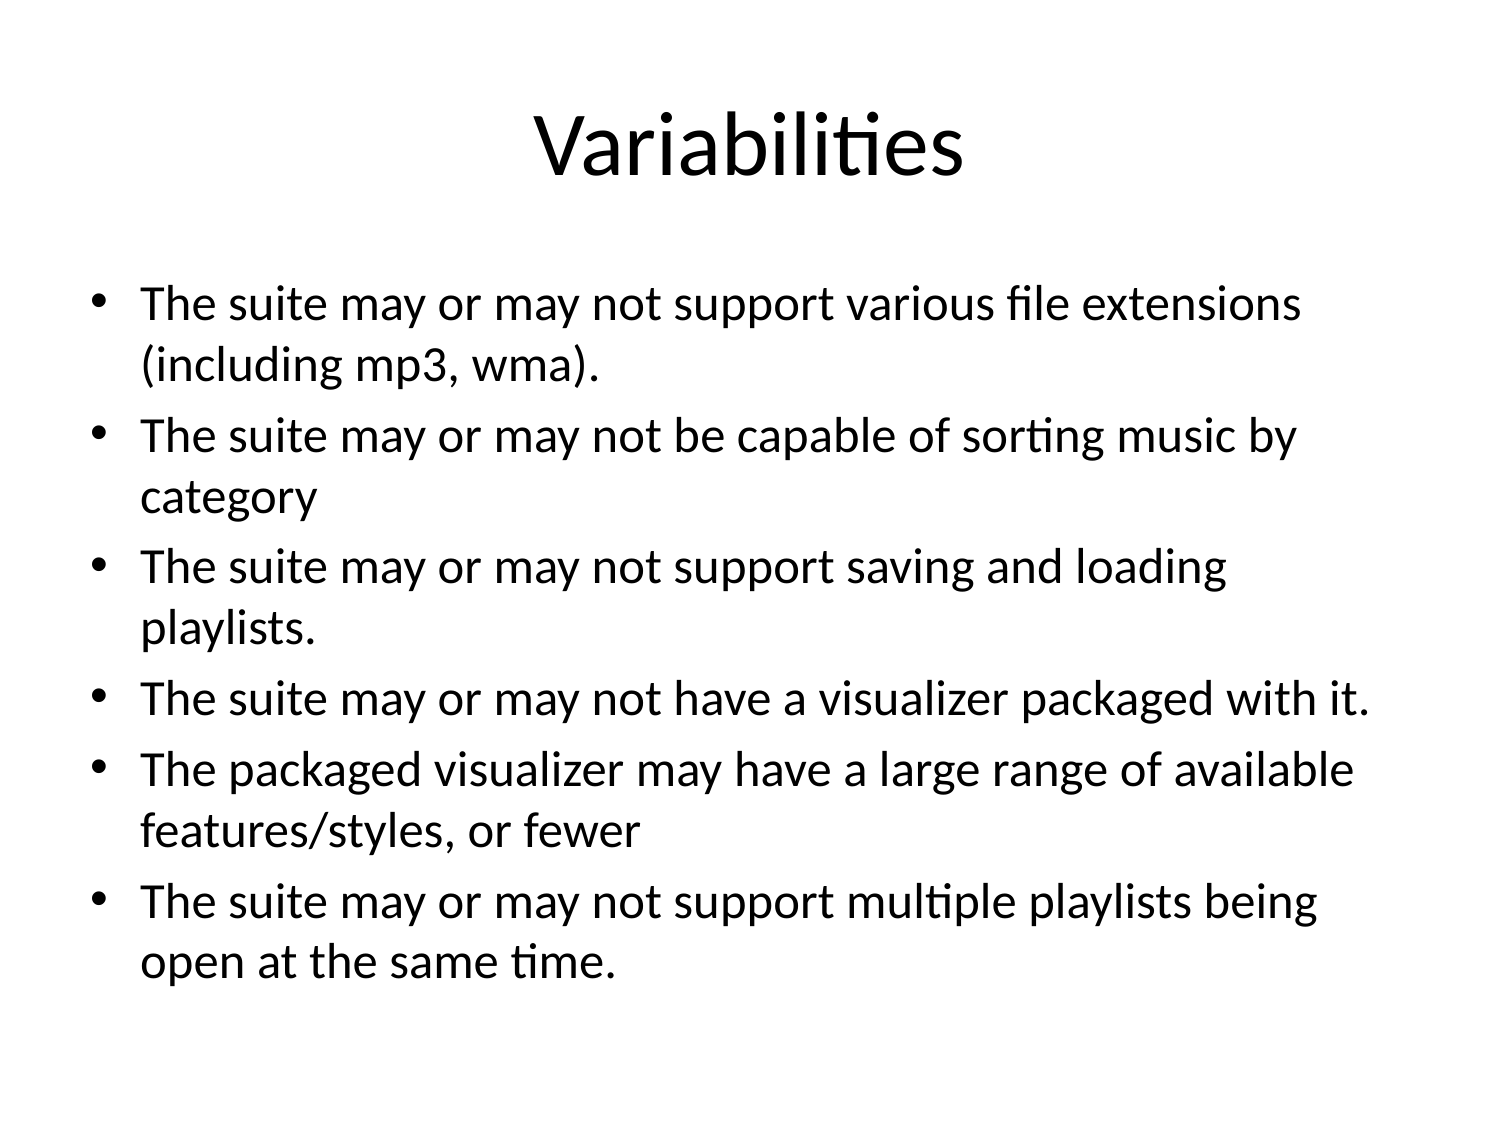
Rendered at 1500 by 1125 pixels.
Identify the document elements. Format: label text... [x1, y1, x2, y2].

title Variabilities [75, 45, 1425, 233]
list The suite may or may not support various file extensions (including mp3, wma). The suite may or may not be capable of sorting music by category The suite may or may not support saving and loading playlists. The suite may or may not have a visualizer packaged with it. The packaged visualizer may have a large range of available features/styles, or fewer The suite may or may not support multiple playlists being open at the same time. [75, 262, 1425, 1005]
